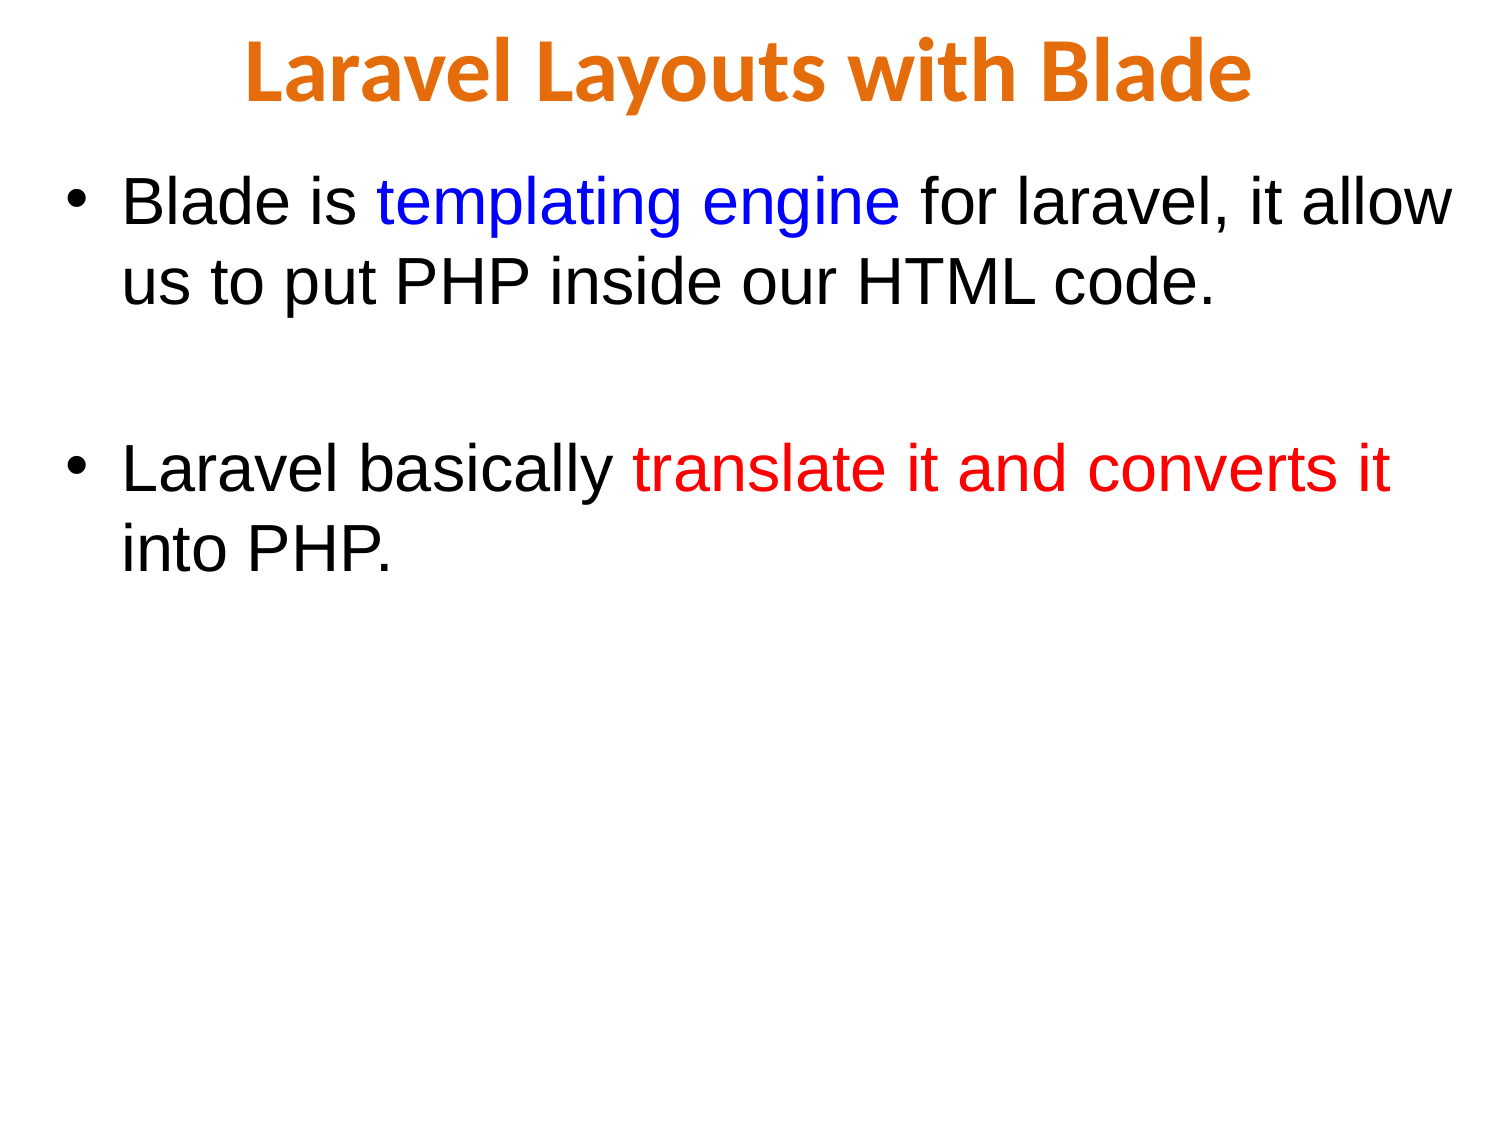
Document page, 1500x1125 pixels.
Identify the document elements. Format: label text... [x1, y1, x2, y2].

list Blade is templating engine for laravel, it allow us to put PHP inside our HTML code. Laravel basically translate it and converts it into PHP. [50, 149, 1475, 1005]
title Laravel Layouts with Blade [0, 12, 1500, 118]
